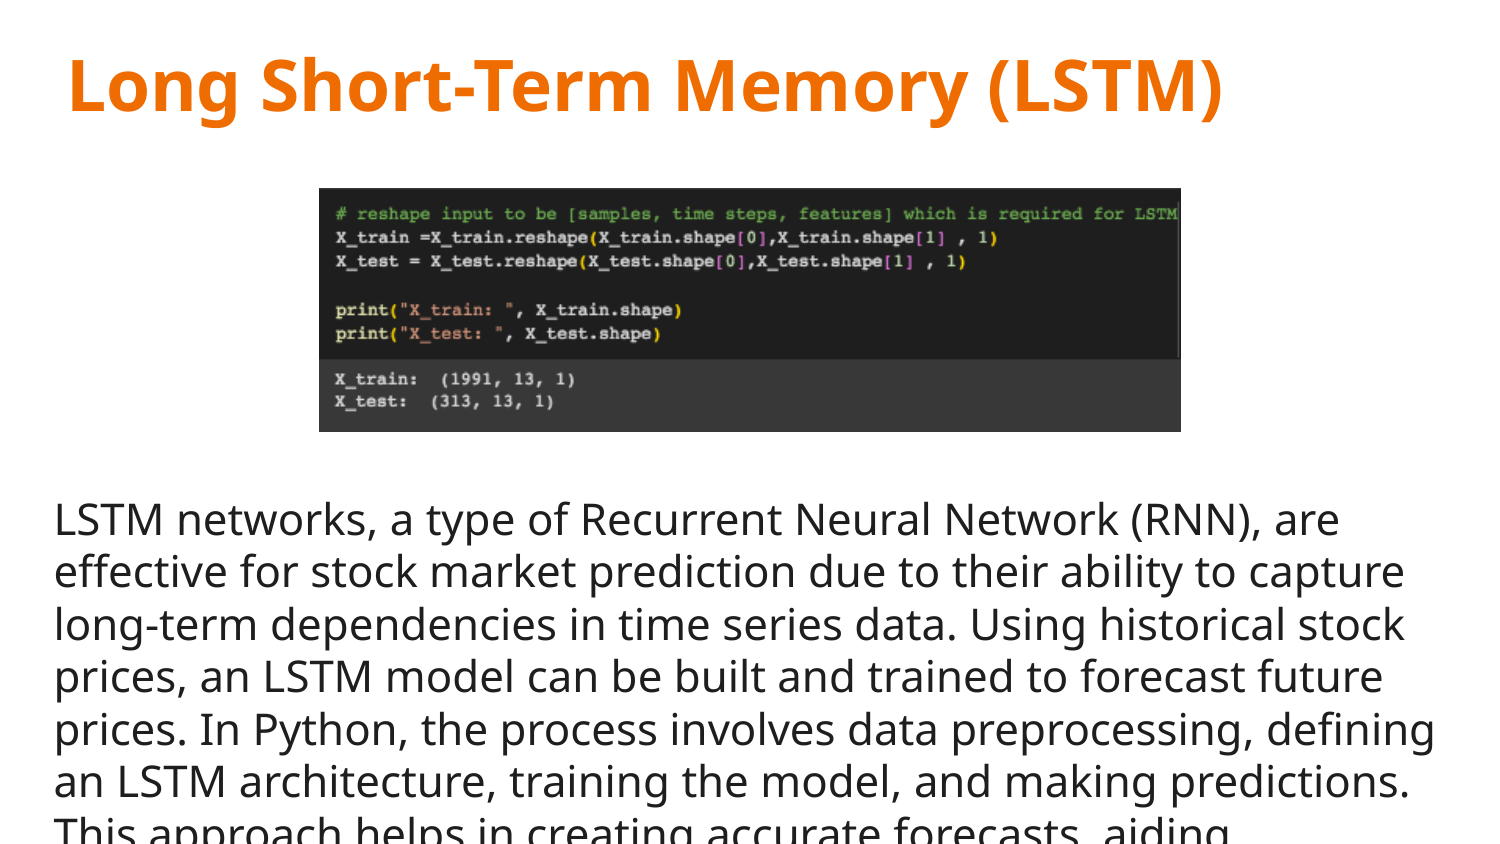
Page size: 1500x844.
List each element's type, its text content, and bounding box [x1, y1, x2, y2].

text_box LSTM networks, a type of Recurrent Neural Network (RNN), are effective for stock market prediction due to their ability to capture long-term dependencies in time series data. Using historical stock prices, an LSTM model can be built and trained to forecast future prices. In Python, the process involves data preprocessing, defining an LSTM architecture, training the model, and making predictions. This approach helps in creating accurate forecasts, aiding investment decisions. [38, 476, 1471, 821]
picture [319, 188, 1181, 432]
title Long Short-Term Memory (LSTM) [51, 25, 1449, 142]
